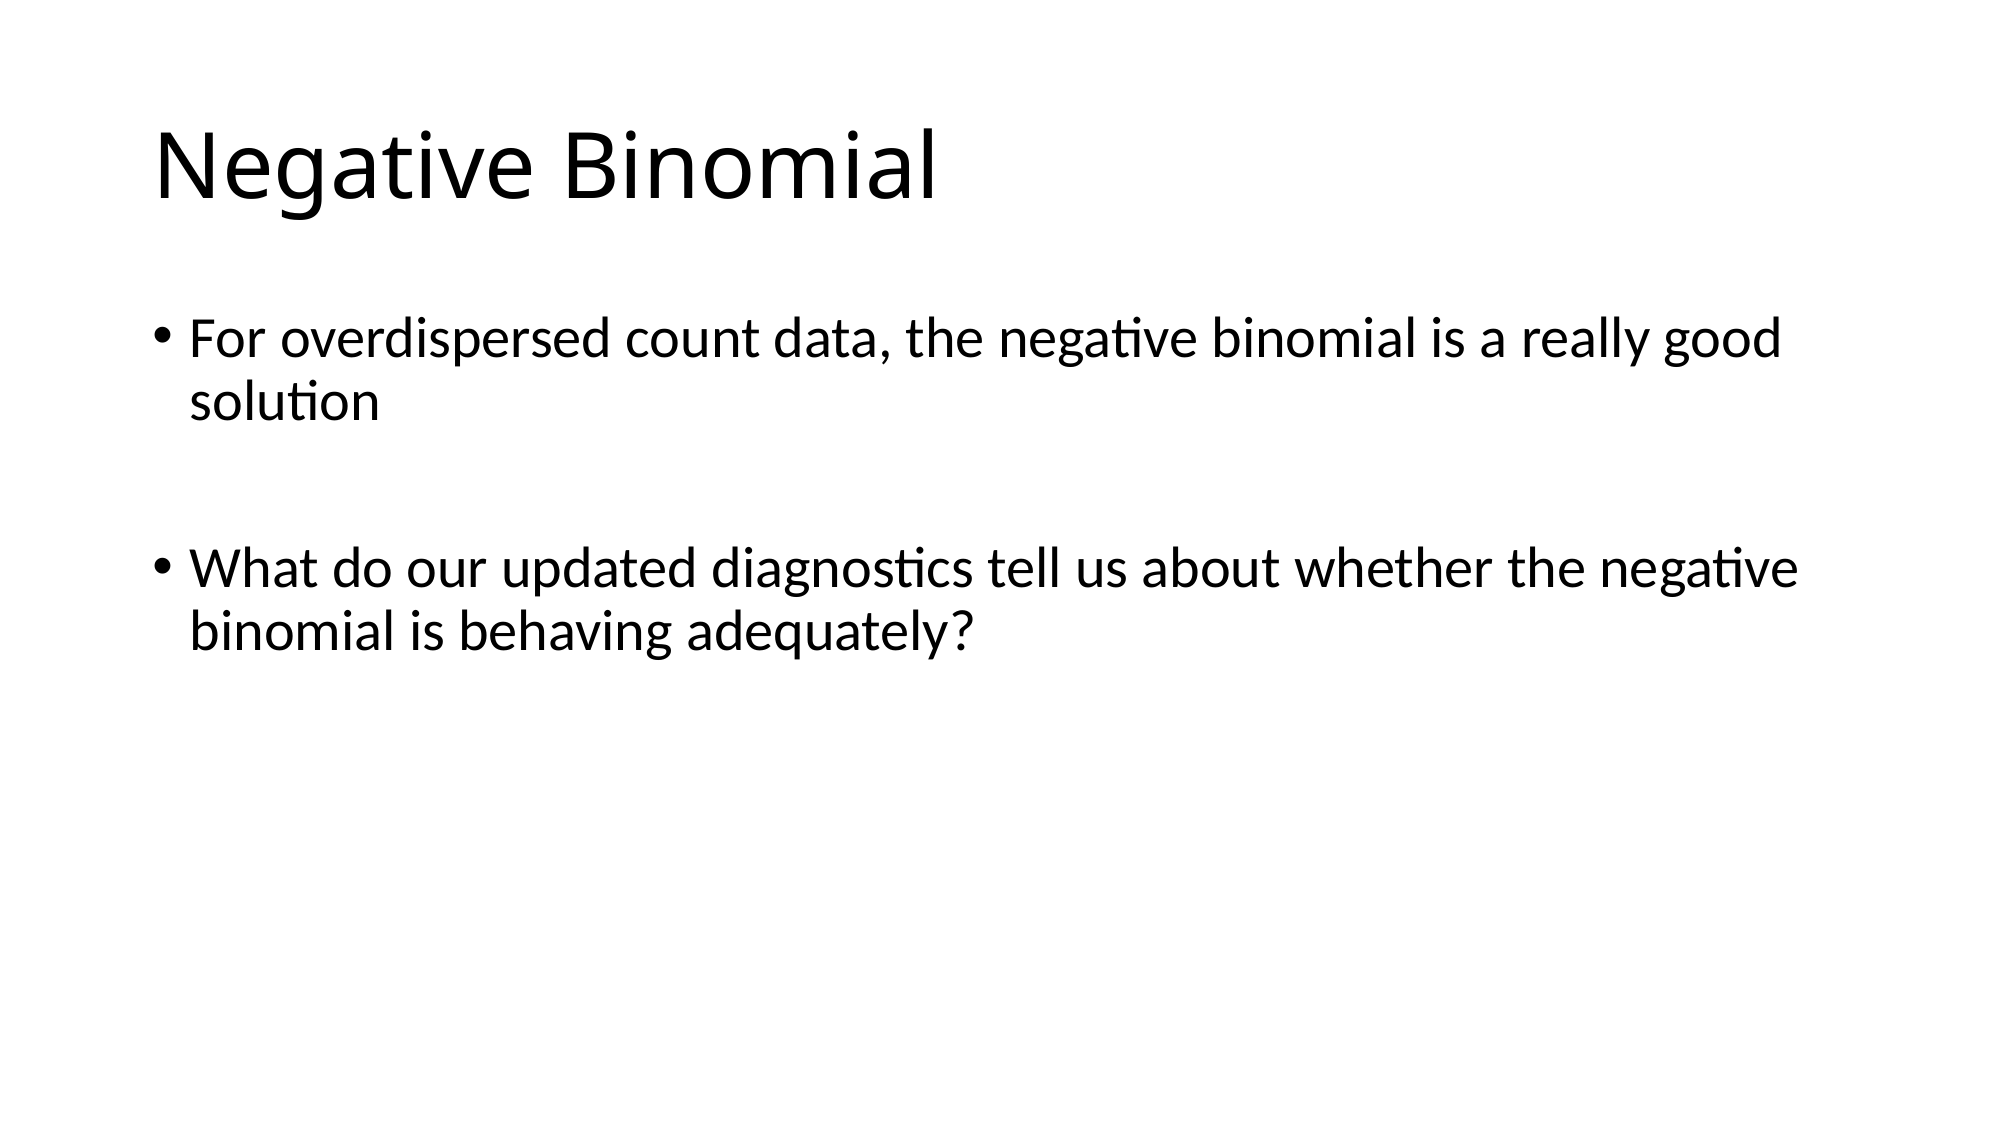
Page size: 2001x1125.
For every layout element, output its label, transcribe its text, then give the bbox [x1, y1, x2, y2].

list For overdispersed count data, the negative binomial is a really good solution What do our updated diagnostics tell us about whether the negative binomial is behaving adequately? [137, 299, 1863, 1014]
title Negative Binomial [137, 59, 1863, 278]
